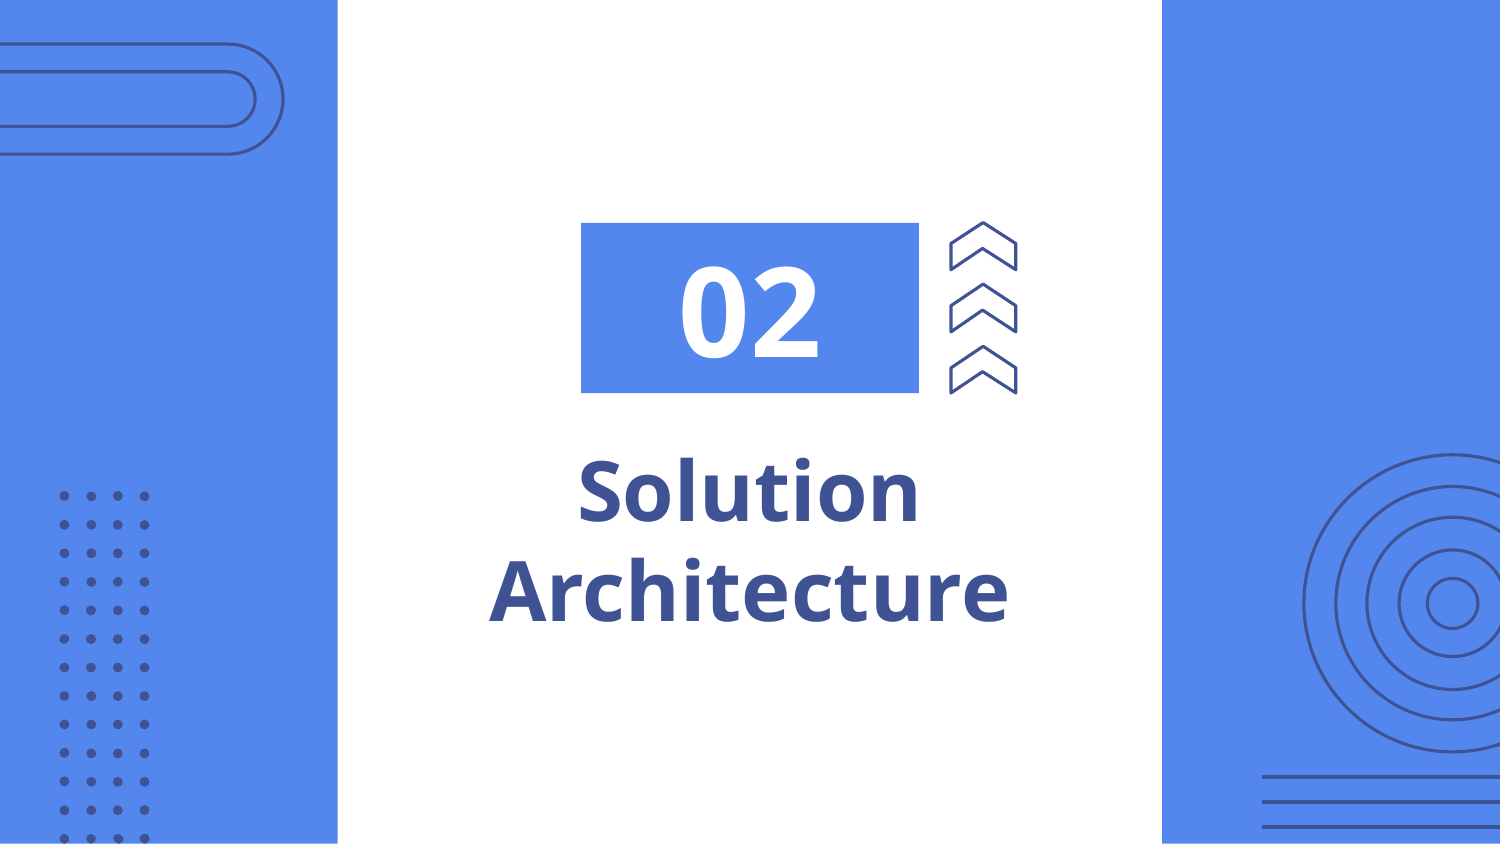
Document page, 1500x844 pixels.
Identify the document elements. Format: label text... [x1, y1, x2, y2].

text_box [898, 275, 1069, 341]
title 02 [581, 222, 919, 394]
title Solution Architecture [439, 425, 1061, 654]
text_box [1296, 454, 1500, 753]
